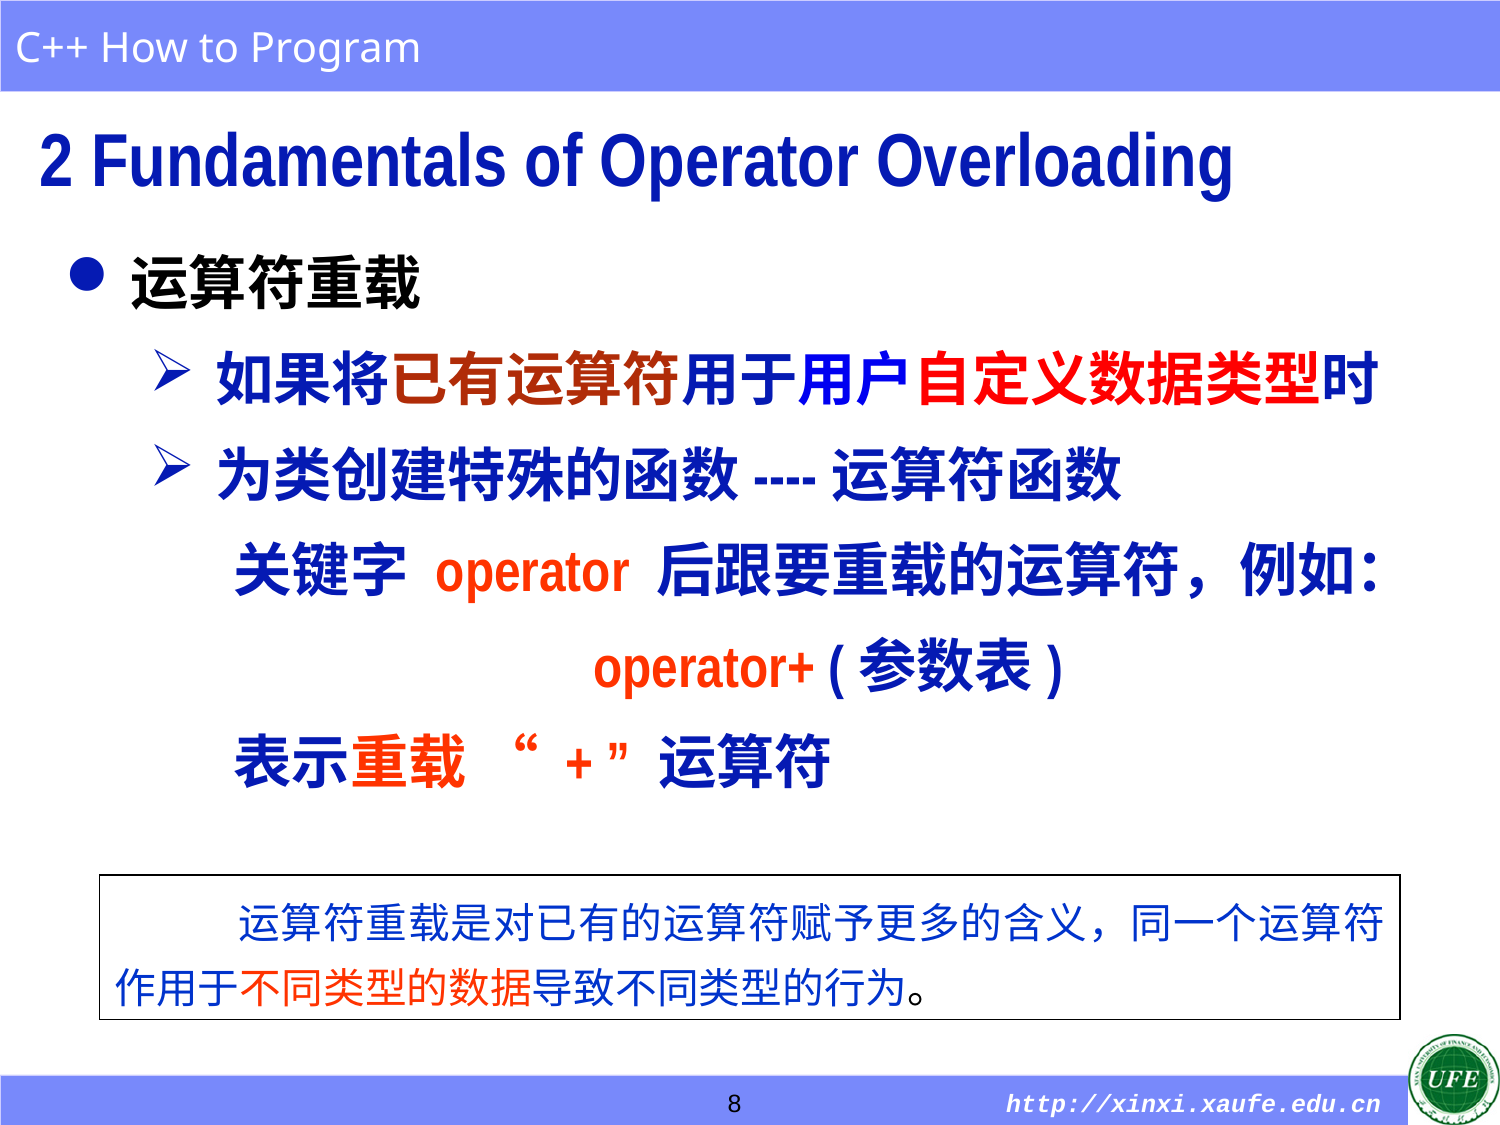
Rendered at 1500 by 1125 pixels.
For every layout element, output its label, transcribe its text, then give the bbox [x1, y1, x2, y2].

text_box 2 Fundamentals of Operator Overloading [24, 99, 1475, 225]
text_box 运算符重载是对已有的运算符赋予更多的含义，同一个运算符作用于不同类型的数据导致不同类型的行为。 [99, 874, 1401, 1020]
slide_number 8 [712, 1080, 775, 1121]
picture [1408, 1034, 1500, 1125]
list 运算符重载 如果将已有运算符用于用户自定义数据类型时 为类创建特殊的函数----运算符函数 关键字 operator 后跟要重载的运算符，例如： operator+ (参数表) 表示重载 “ + ” 运算符 [50, 224, 1438, 838]
